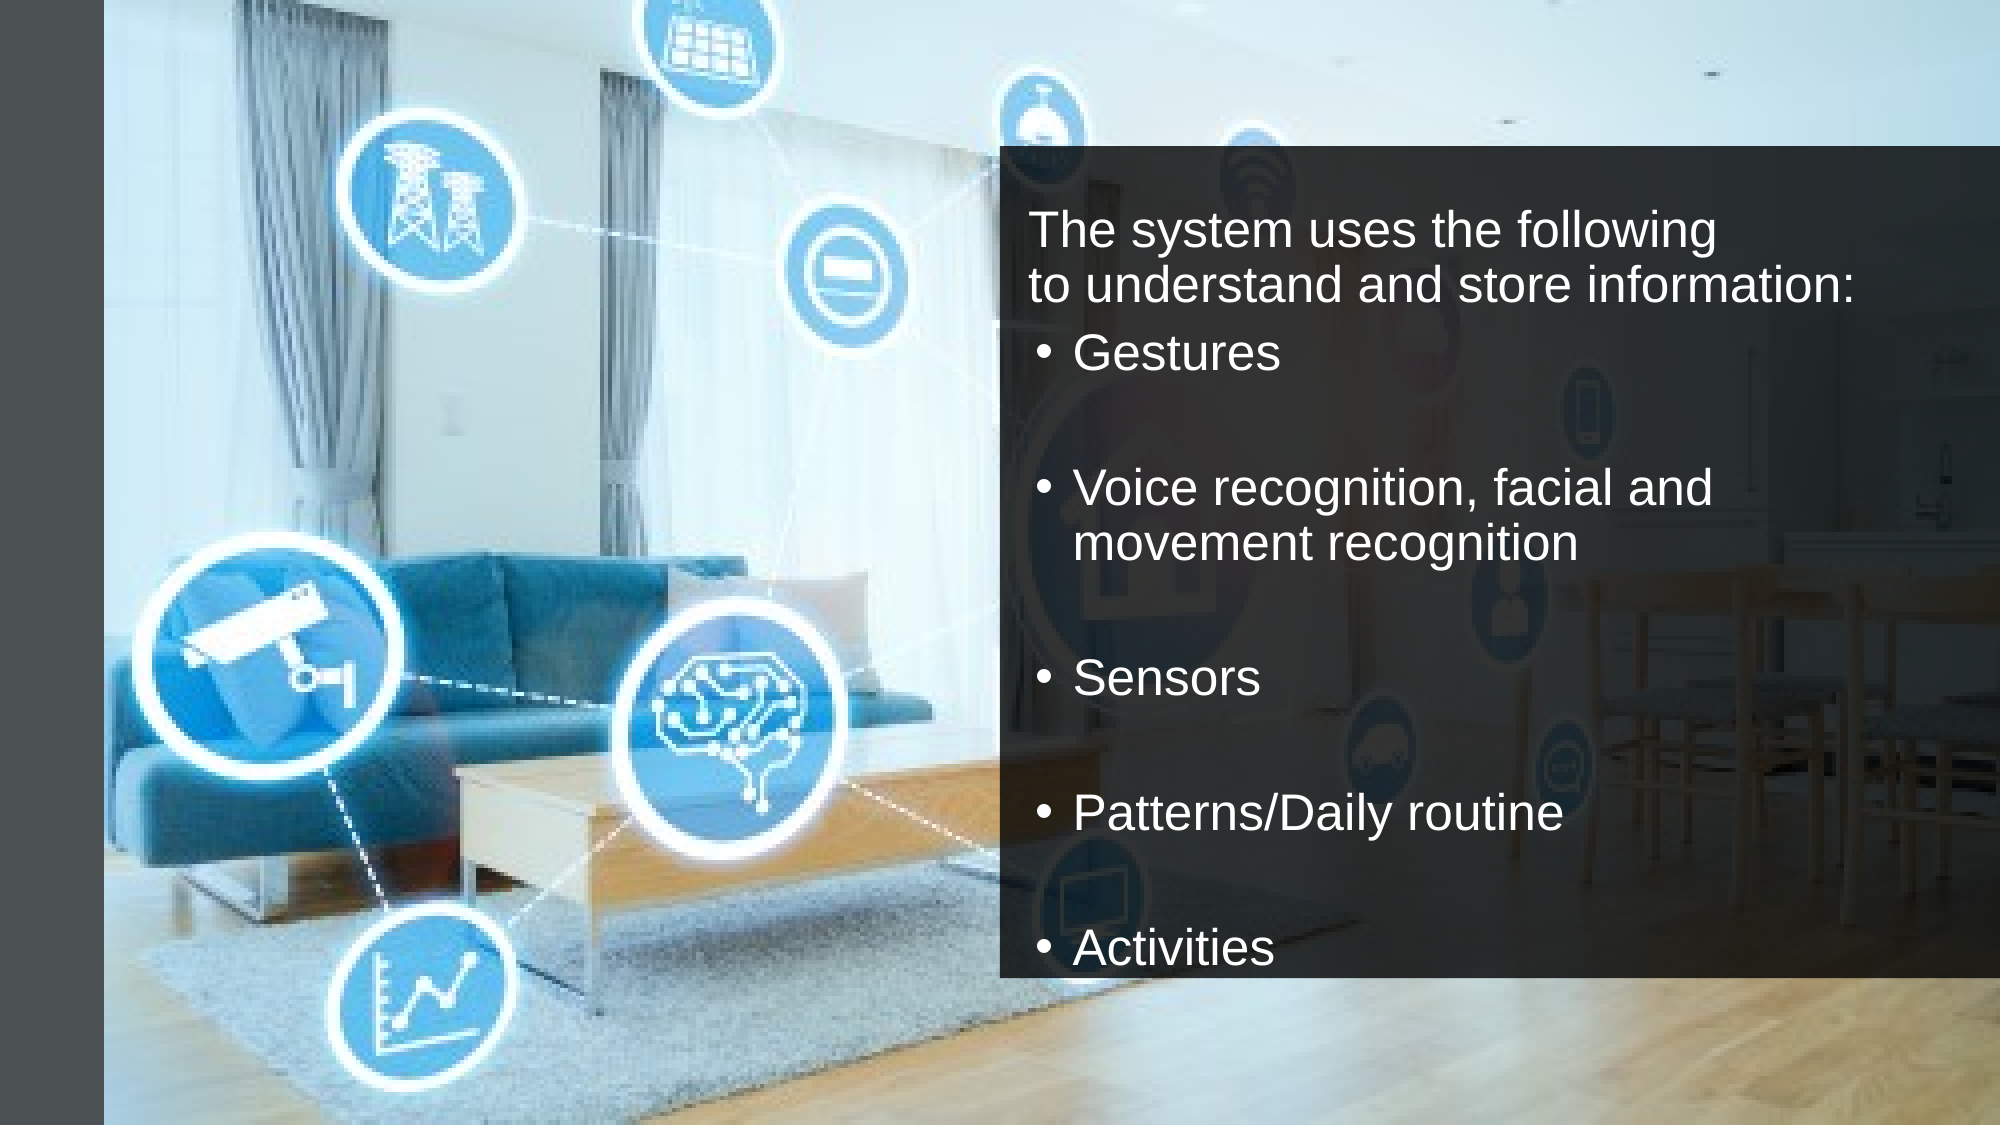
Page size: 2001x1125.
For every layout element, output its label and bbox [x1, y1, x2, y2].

list [0, 0, 2000, 1125]
